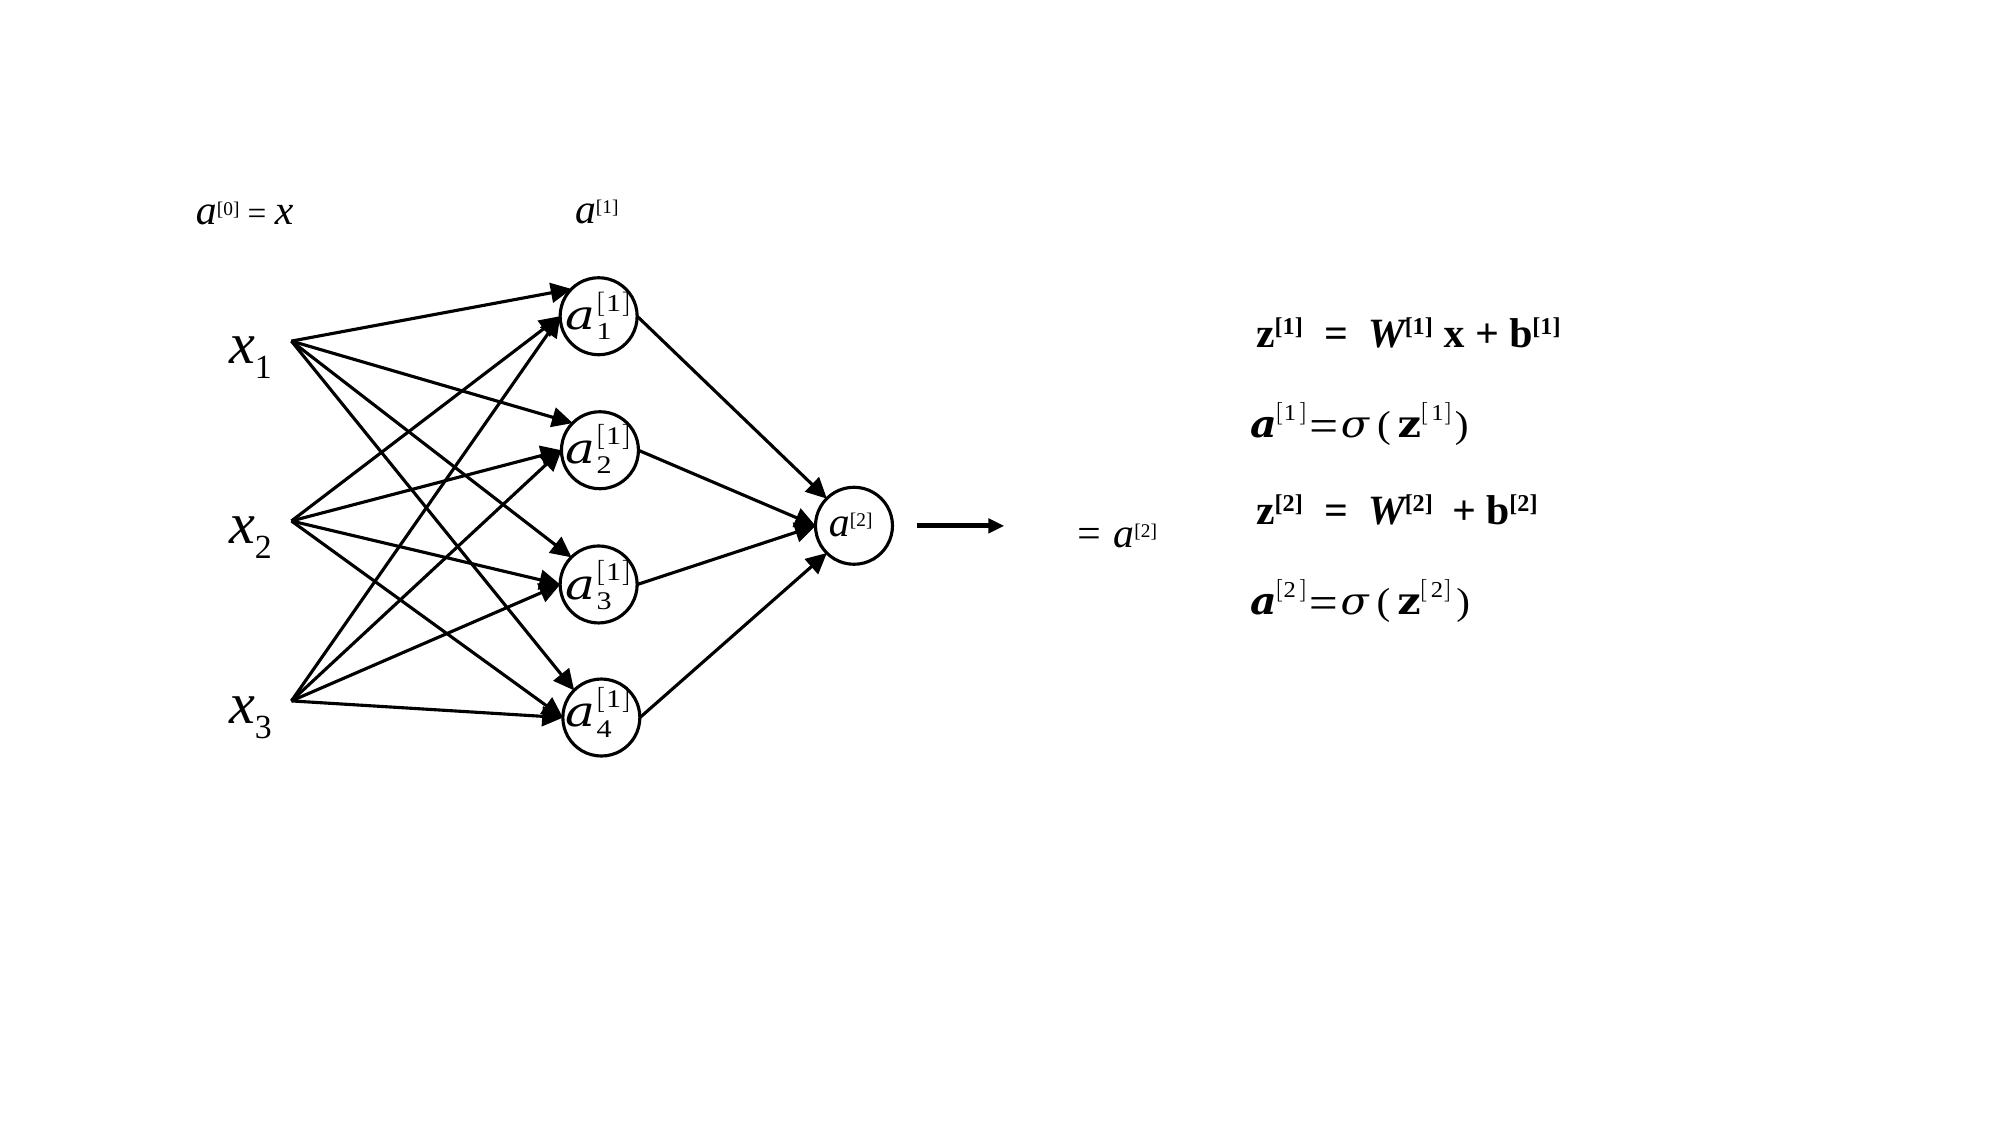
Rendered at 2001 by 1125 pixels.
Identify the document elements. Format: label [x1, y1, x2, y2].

text_box [180, 173, 1820, 757]
